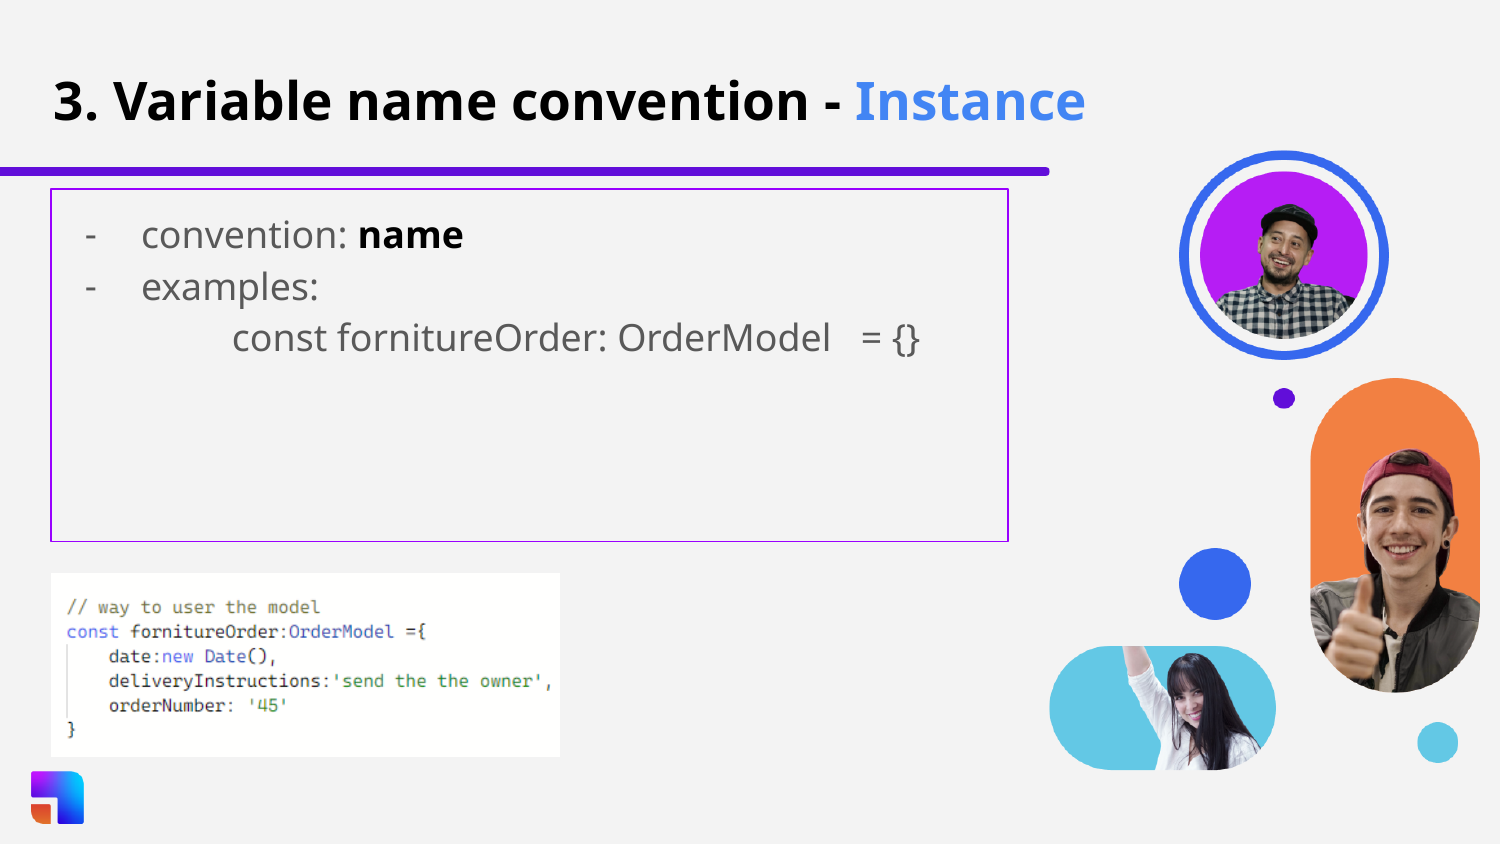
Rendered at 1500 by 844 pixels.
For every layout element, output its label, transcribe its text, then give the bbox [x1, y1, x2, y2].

list convention: name examples: const fornitureOrder: OrderModel = {} [51, 189, 1008, 542]
title 3. Variable name convention - Instance [38, 52, 1500, 147]
picture [0, 0, 1500, 844]
